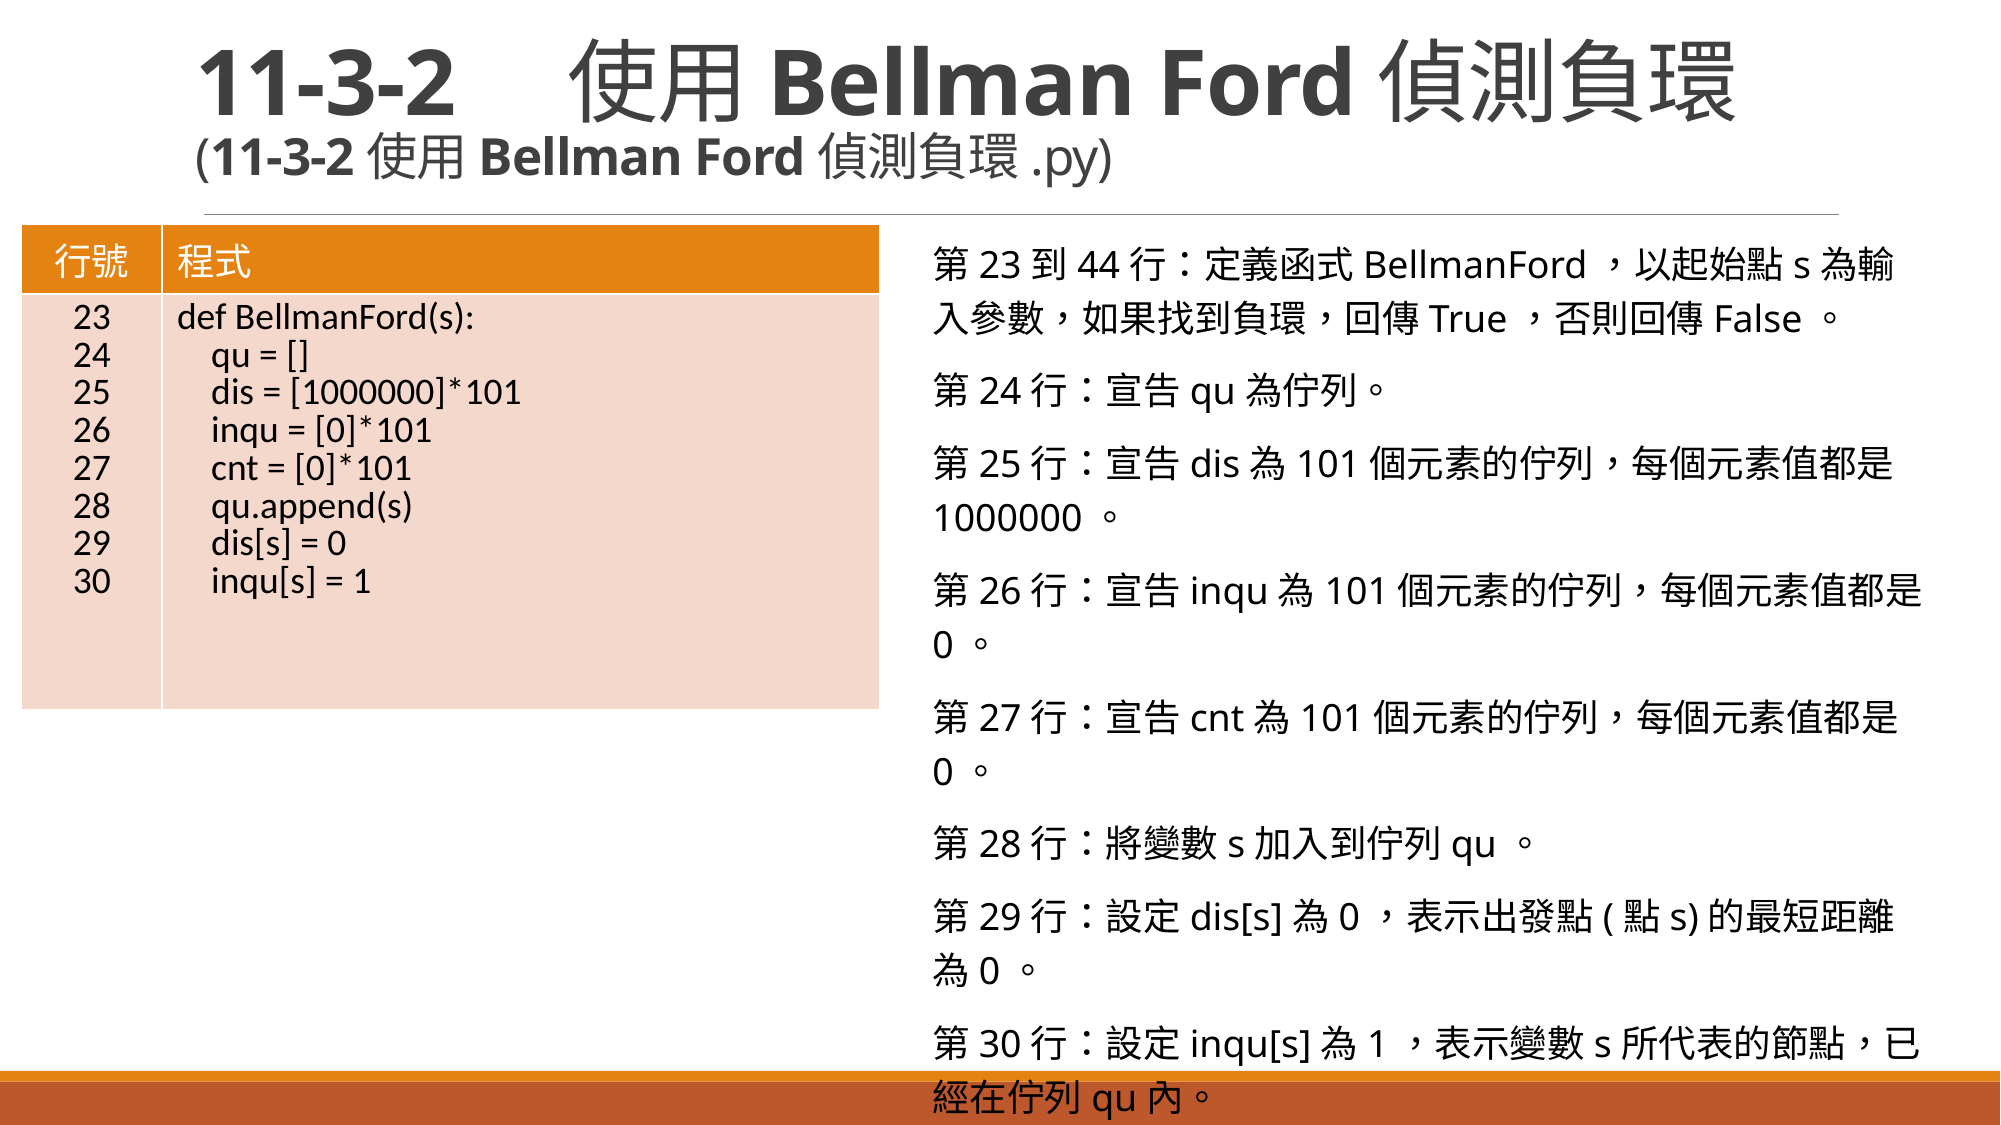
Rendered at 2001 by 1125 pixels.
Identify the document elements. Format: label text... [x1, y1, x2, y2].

table_header 行號 [22, 225, 161, 293]
table_cell 23 24 25 26 27 28 29 30 [22, 295, 161, 709]
title 11-3-2 使用Bellman Ford偵測負環 (11-3-2使用Bellman Ford偵測負環.py) [180, 32, 1893, 194]
table_cell def BellmanFord(s): qu = [] dis = [1000000]*101 inqu = [0]*101 cnt = [0]*101 qu.append(s) dis[s] = 0 inqu[s] = 1 [163, 295, 879, 709]
text_box 第23到44行：定義函式BellmanFord，以起始點s為輸入參數，如果找到負環，回傳True，否則回傳False。 第24行：宣告qu為佇列。 第25行：宣告dis為101個元素的佇列，每個元素值都是1000000。 第26行：宣告inqu為101個元素的佇列，每個元素值都是0。 第27行：宣告cnt為101個元素的佇列，每個元素值都是0。 第28行：將變數s加入到佇列qu。 第29行：設定dis[s]為0，表示出發點(點s)的最短距離為0。 第30行：設定inqu[s]為1，表示變數s所代表的節點，已經在佇列qu內。 [917, 224, 1940, 1125]
table_header 程式 [163, 225, 879, 293]
